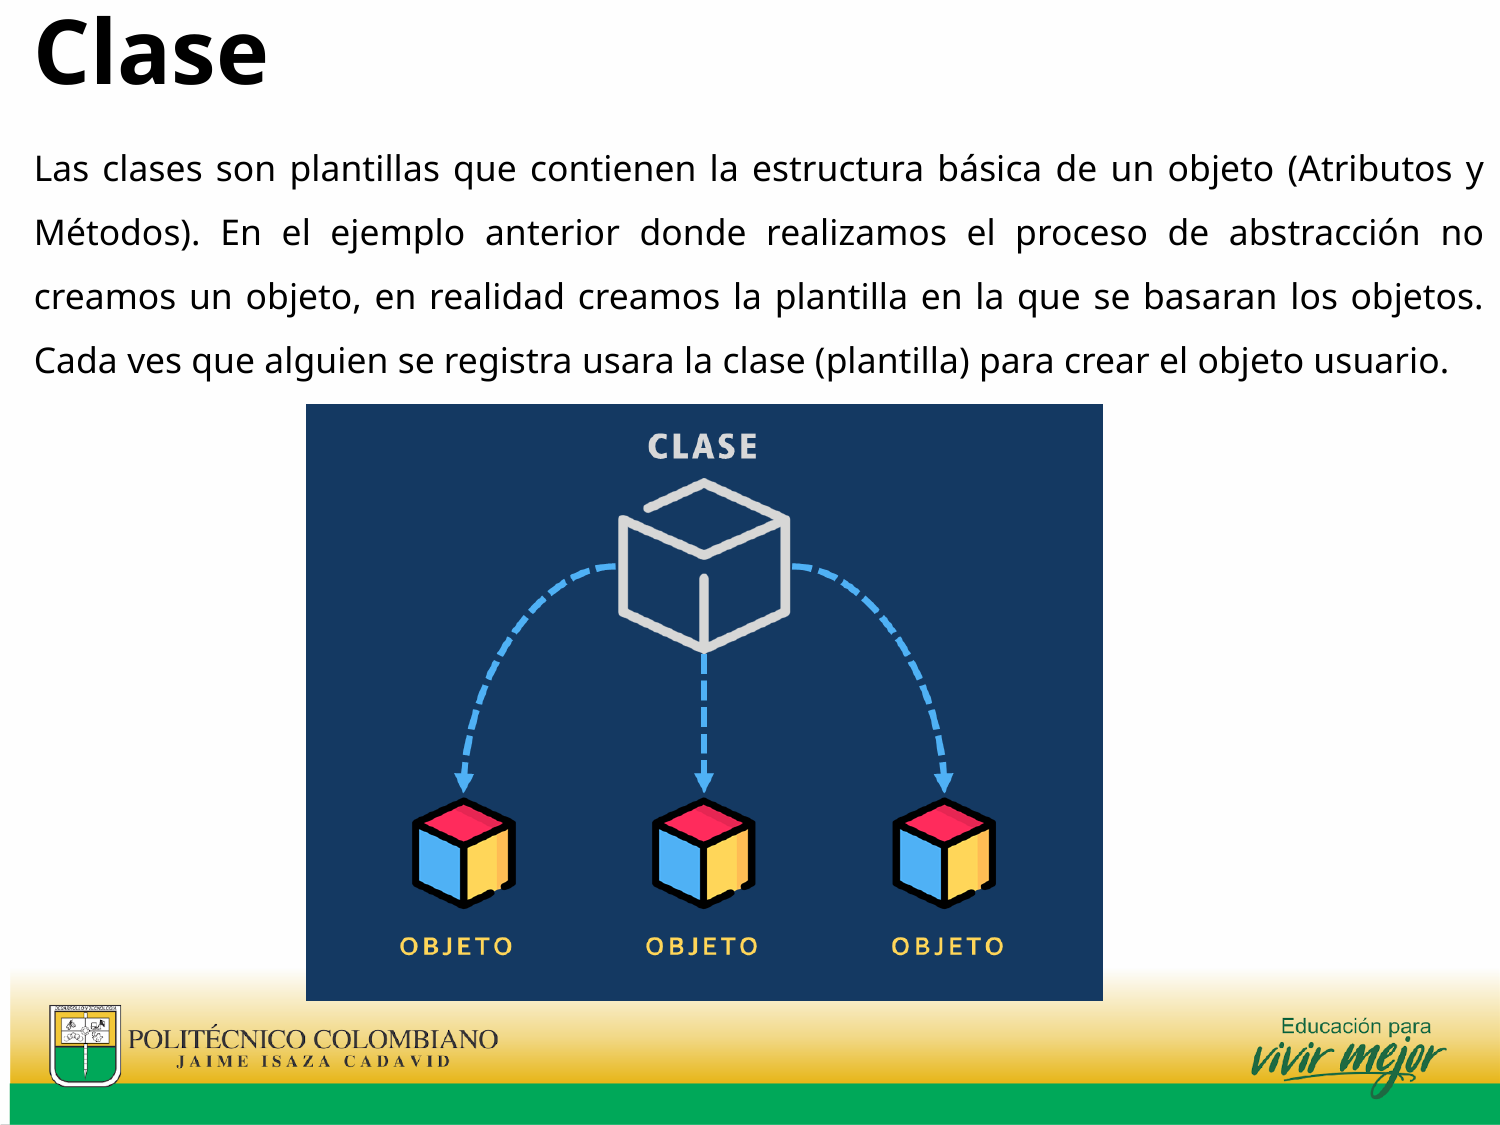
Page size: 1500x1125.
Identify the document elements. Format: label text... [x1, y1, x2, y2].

picture [0, 404, 1500, 1125]
list Clase Las clases son plantillas que contienen la estructura básica de un objeto (Atributos y Métodos). En el ejemplo anterior donde realizamos el proceso de abstracción no creamos un objeto, en realidad creamos la plantilla en la que se basaran los objetos. Cada ves que alguien se registra usara la clase (plantilla) para crear el objeto usuario. [0, 0, 1500, 440]
